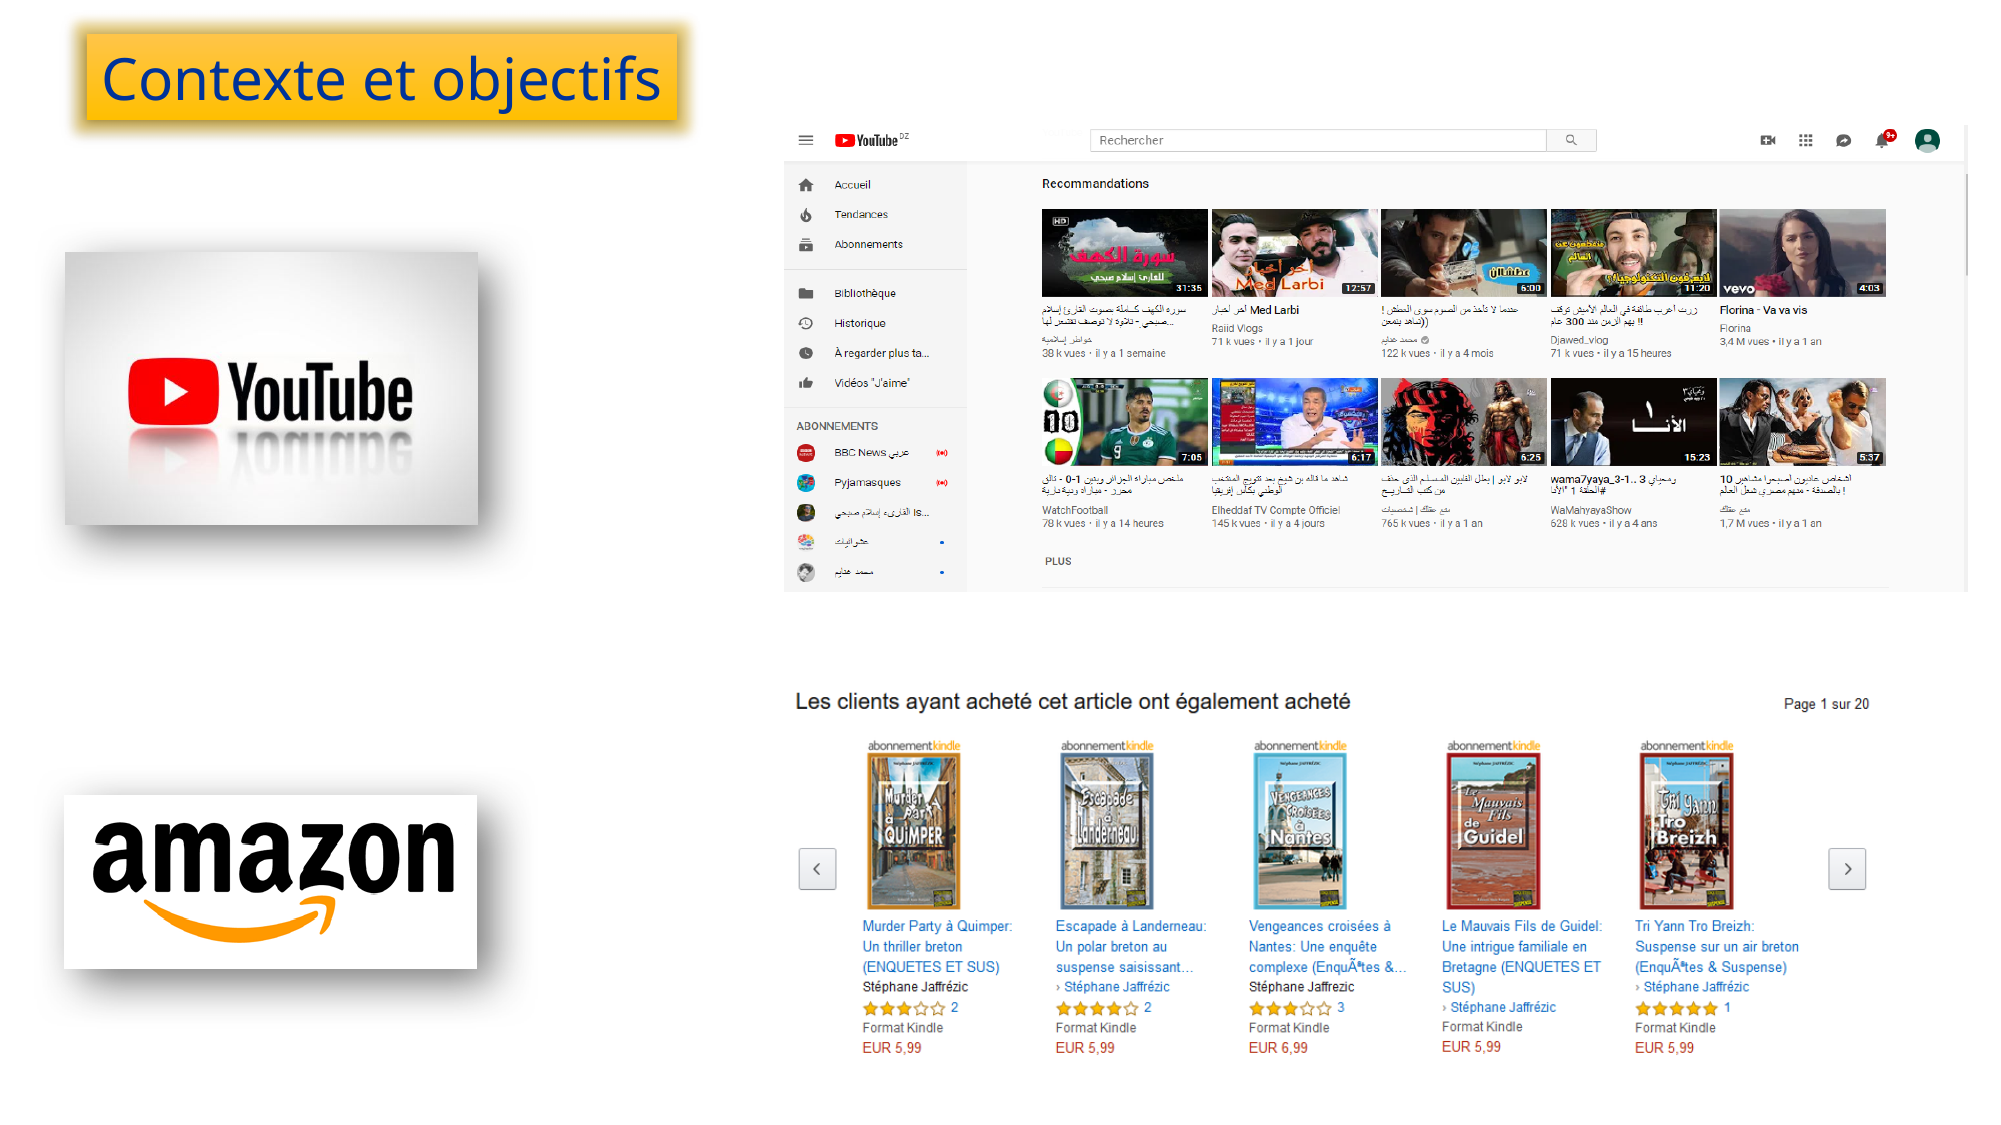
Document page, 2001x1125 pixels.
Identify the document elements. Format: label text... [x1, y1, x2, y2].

picture [784, 682, 1882, 1082]
picture [64, 795, 477, 969]
text_box Contexte et objectifs [86, 34, 677, 120]
picture [64, 252, 478, 525]
picture [784, 125, 1968, 592]
